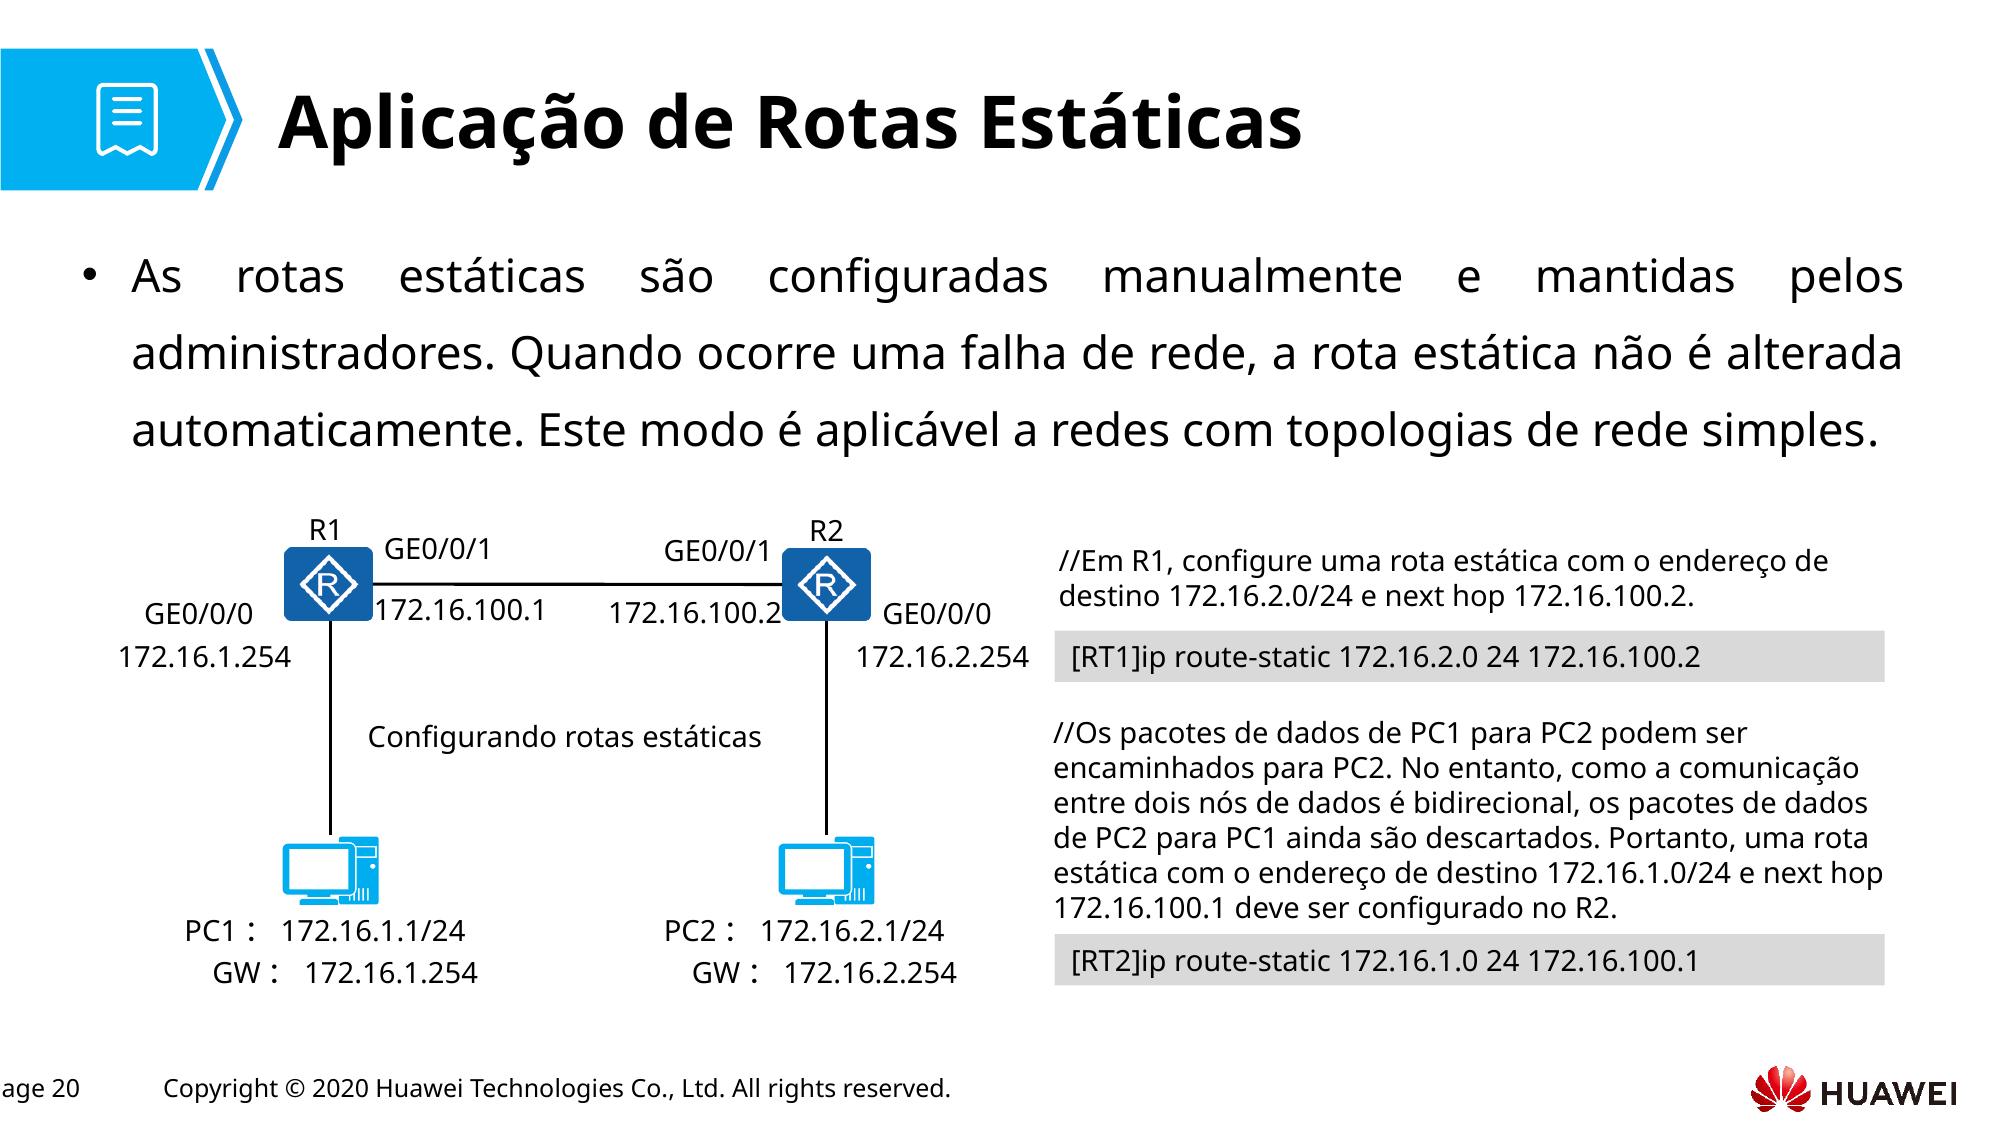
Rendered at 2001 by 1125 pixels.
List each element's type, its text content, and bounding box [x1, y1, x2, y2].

text_box Configurando rotas estáticas [351, 710, 787, 762]
text_box R2 [792, 503, 861, 548]
picture [280, 834, 381, 907]
text_box GE0/0/1 [367, 522, 511, 574]
text_box [RT2]ip route-static 172.16.1.0 24 172.16.100.1 [1054, 934, 1885, 986]
text_box GE0/0/0 [127, 587, 271, 629]
text_box GW：172.16.2.254 [675, 945, 974, 998]
text_box [RT1]ip route-static 172.16.2.0 24 172.16.100.2 [1054, 630, 1885, 682]
text_box PC1：172.16.1.1/24 [168, 903, 482, 956]
picture [782, 548, 871, 621]
text_box R1 [292, 503, 360, 547]
text_box GW：172.16.1.254 [196, 945, 495, 998]
text_box 172.16.1.254 [100, 629, 308, 682]
picture [284, 547, 373, 621]
text_box //Em R1, configure uma rota estática com o endereço de destino 172.16.2.0/24 e next hop 172.16.100.2. [1043, 535, 1918, 620]
picture [776, 834, 877, 907]
text_box As rotas estáticas são configuradas manualmente e mantidas pelos administradores. Quando ocorre uma falha de rede, a rota estática não é alterada automaticamente. Este modo é aplicável a redes com topologias de rede simples. [68, 217, 1919, 986]
text_box 172.16.100.1 [357, 585, 565, 635]
text_box GE0/0/0 [865, 587, 1009, 629]
text_box 172.16.100.2 [591, 586, 799, 638]
text_box PC2：172.16.2.1/24 [647, 903, 962, 956]
text_box GE0/0/1 [647, 524, 790, 576]
text_box //Os pacotes de dados de PC1 para PC2 podem ser encaminhados para PC2. No entanto, como a comunicação entre dois nós de dados é bidirecional, os pacotes de dados de PC2 para PC1 ainda são descartados. Portanto, uma rota estática com o endereço de destino 172.16.1.0/24 e next hop 172.16.100.1 deve ser configurado no R2. [1038, 706, 1901, 932]
picture [1751, 1066, 1956, 1112]
title Aplicação de Rotas Estáticas [261, 67, 1875, 173]
text_box 172.16.2.254 [838, 629, 1046, 682]
